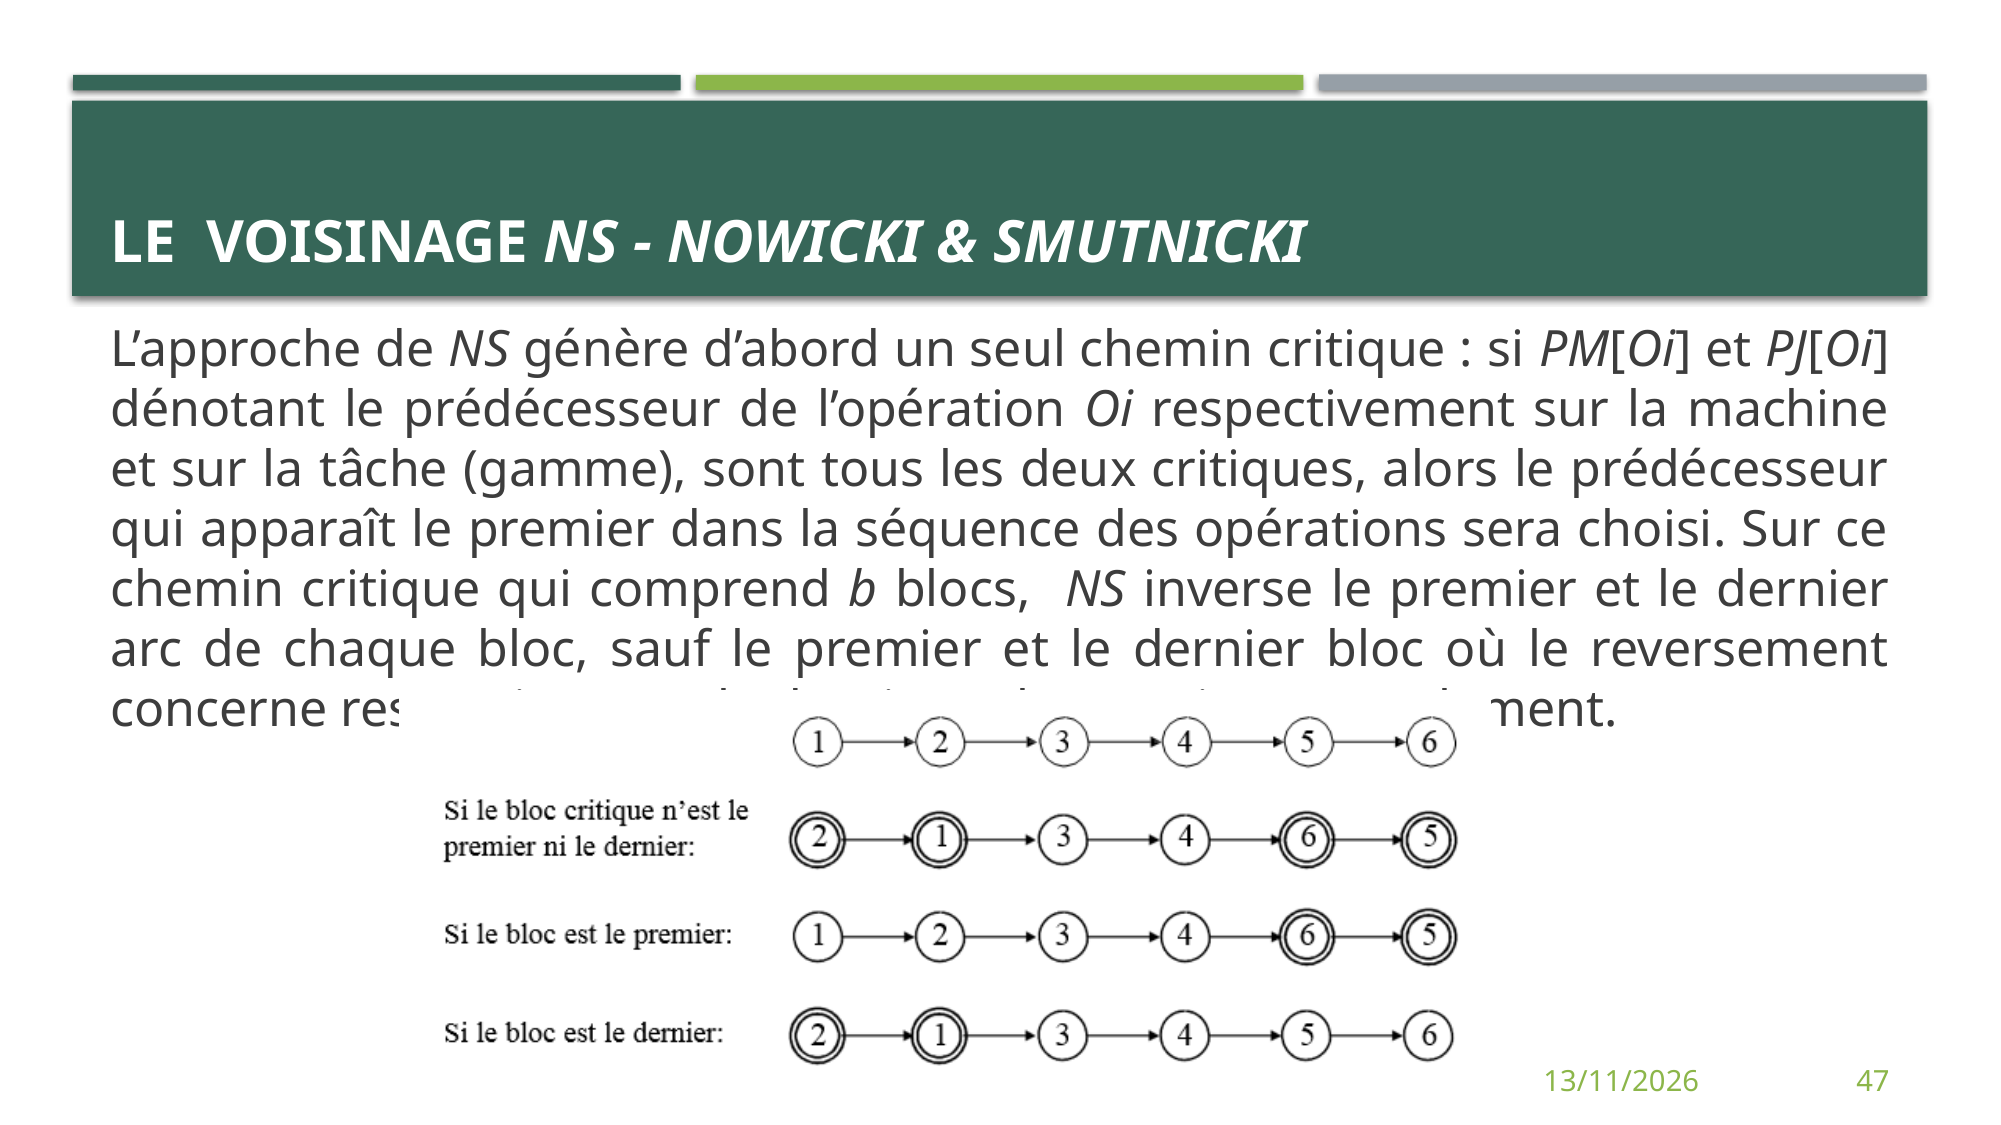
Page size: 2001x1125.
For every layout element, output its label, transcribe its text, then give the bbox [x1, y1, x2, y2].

picture [399, 690, 1491, 1092]
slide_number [1247, 1052, 1715, 1112]
title Le voisinage NS - Nowicki & Smutnicki [95, 115, 1905, 282]
list L’approche de NS génère d’abord un seul chemin critique : si PM[Oi] et PJ[Oi] dénotant le prédécesseur de l’opération Oi respectivement sur la machine et sur la tâche (gamme), sont tous les deux critiques, alors le prédécesseur qui apparaît le premier dans la séquence des opérations sera choisi. Sur ce chemin critique qui comprend b blocs, NS inverse le premier et le dernier arc de chaque bloc, sauf le premier et le dernier bloc où le reversement concerne respectivement le dernier et le premier arc seulement. [95, 284, 1905, 965]
slide_number 47 [1732, 1052, 1905, 1112]
